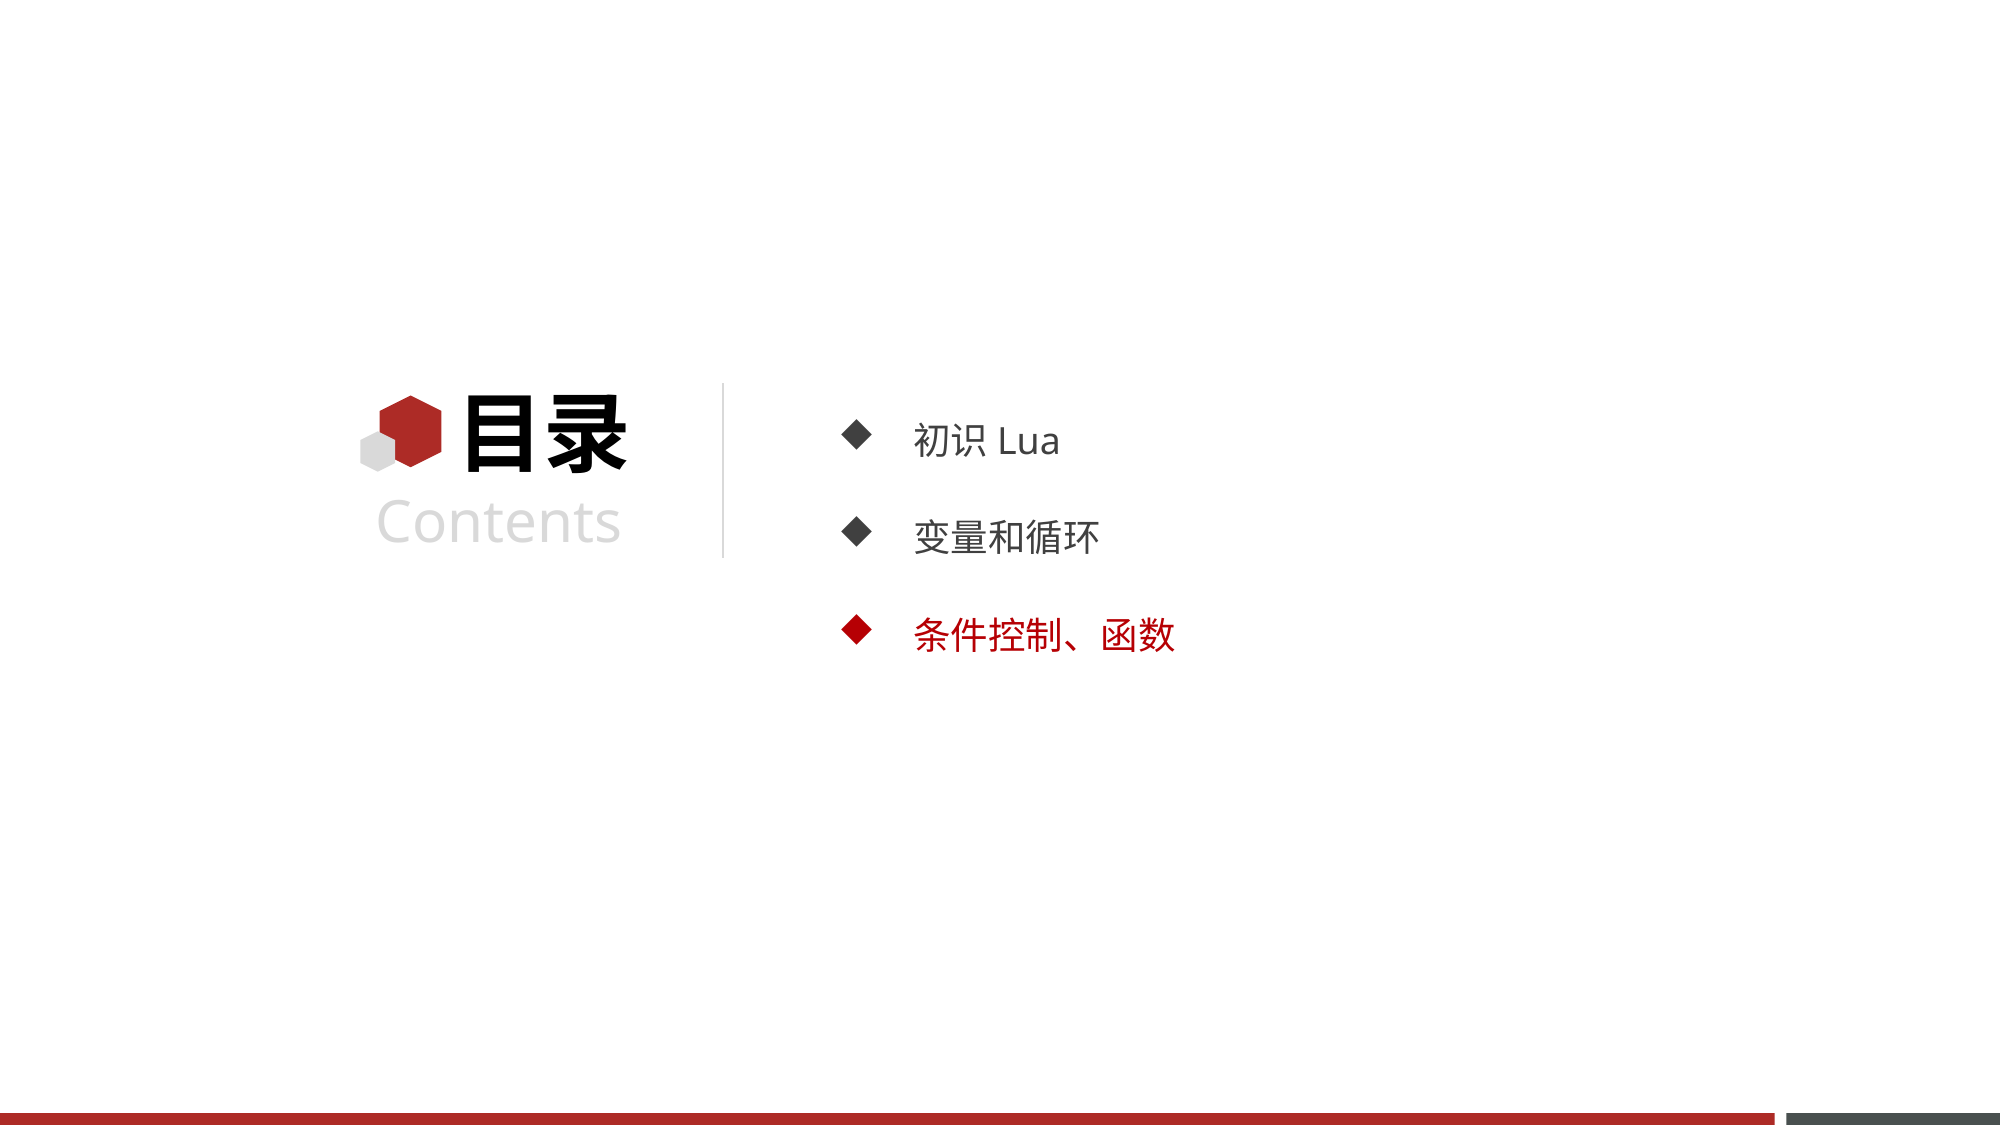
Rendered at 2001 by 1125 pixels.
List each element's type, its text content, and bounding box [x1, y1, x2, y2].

list 初识Lua 变量和循环 条件控制、函数 [823, 165, 1804, 864]
